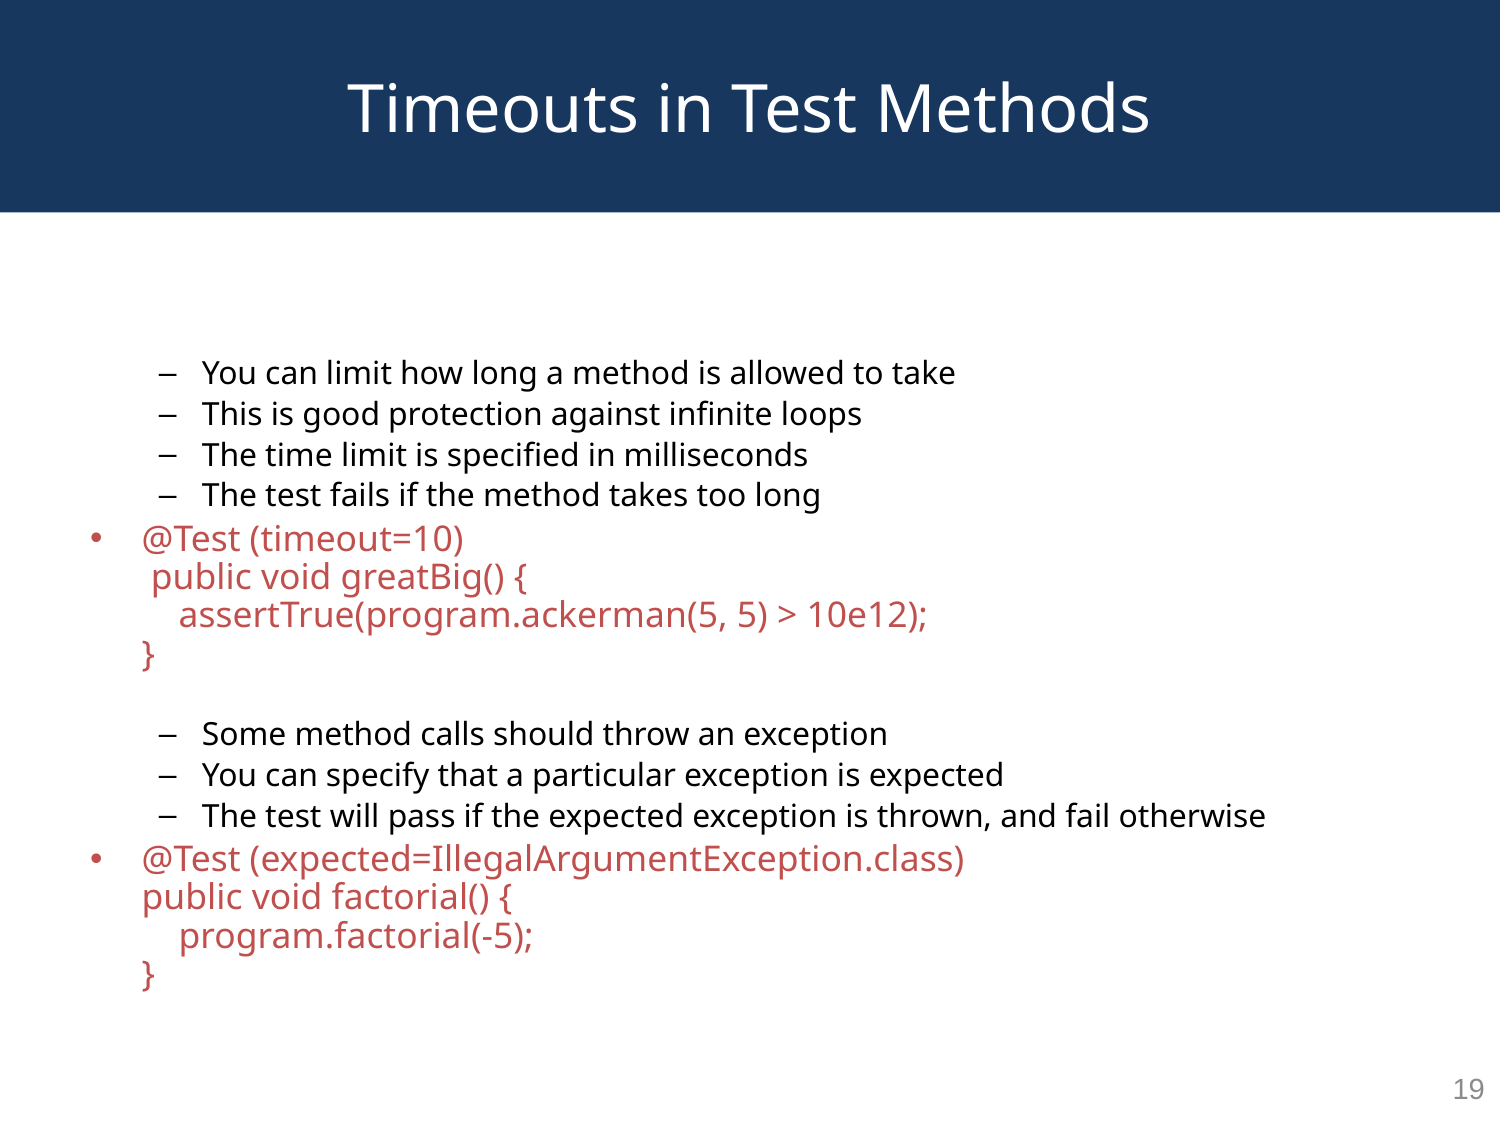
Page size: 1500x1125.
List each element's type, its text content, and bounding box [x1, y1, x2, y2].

slide_number 19 [1187, 1050, 1500, 1125]
title Timeouts in Test Methods [0, 0, 1500, 213]
list You can limit how long a method is allowed to take This is good protection against infinite loops The time limit is specified in milliseconds The test fails if the method takes too long @Test (timeout=10) public void greatBig() { assertTrue(program.ackerman(5, 5) > 10e12); } Some method calls should throw an exception You can specify that a particular exception is expected The test will pass if the expected exception is thrown, and fail otherwise @Test (expected=IllegalArgumentException.class) public void factorial() { program.factorial(-5); } [75, 350, 1425, 1005]
